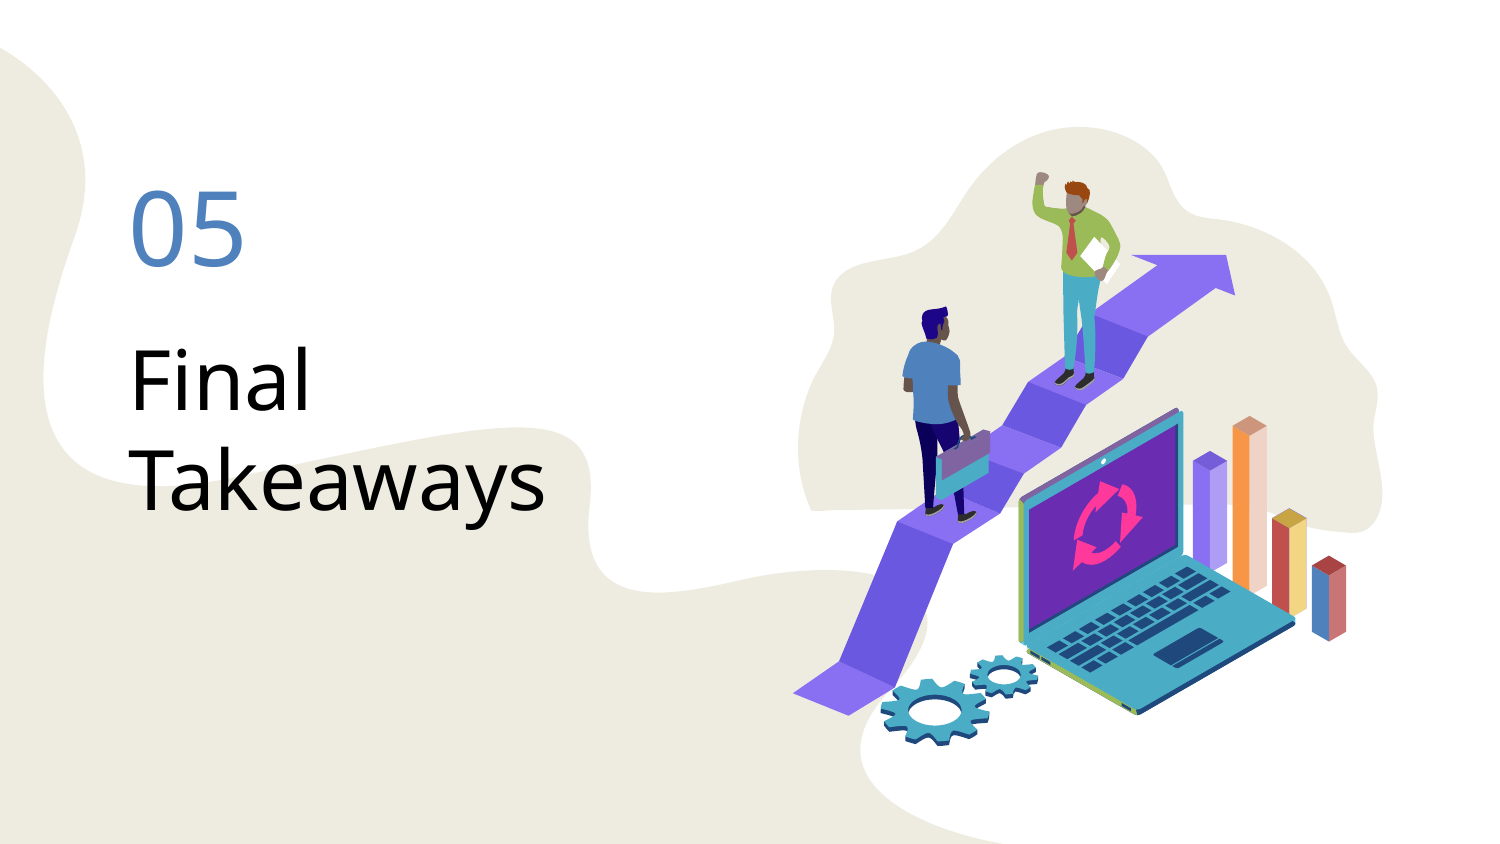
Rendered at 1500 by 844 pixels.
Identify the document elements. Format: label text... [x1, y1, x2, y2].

title Final Takeaways [113, 320, 692, 535]
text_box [792, 171, 1347, 747]
title 05 [113, 181, 338, 269]
